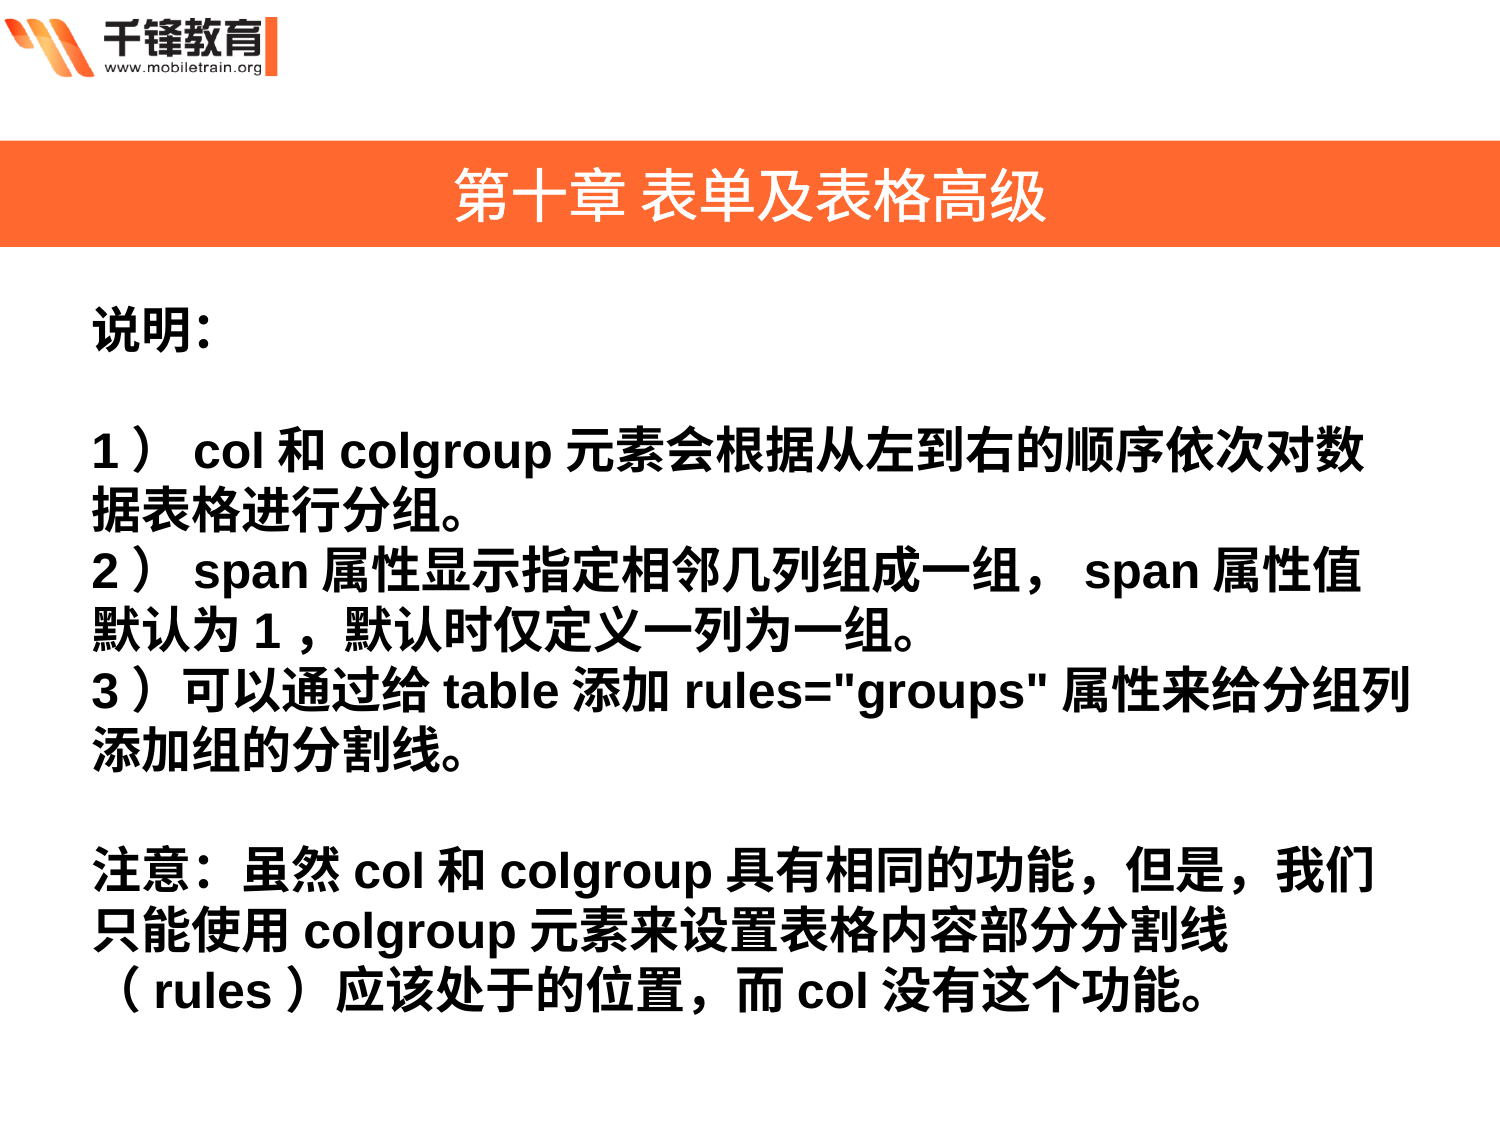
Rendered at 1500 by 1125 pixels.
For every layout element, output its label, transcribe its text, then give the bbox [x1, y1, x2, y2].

picture [3, 18, 261, 79]
text_box 第十章 表单及表格高级 [0, 140, 1500, 247]
text_box 说明： 1）col和colgroup元素会根据从左到右的顺序依次对数据表格进行分组。 2）span属性显示指定相邻几列组成一组，span属性值默认为1，默认时仅定义一列为一组。 3）可以通过给table添加rules="groups"属性来给分组列添加组的分割线。 注意：虽然col和colgroup具有相同的功能，但是，我们只能使用colgroup元素来设置表格内容部分分割线（rules）应该处于的位置，而col没有这个功能。 [76, 290, 1427, 1024]
